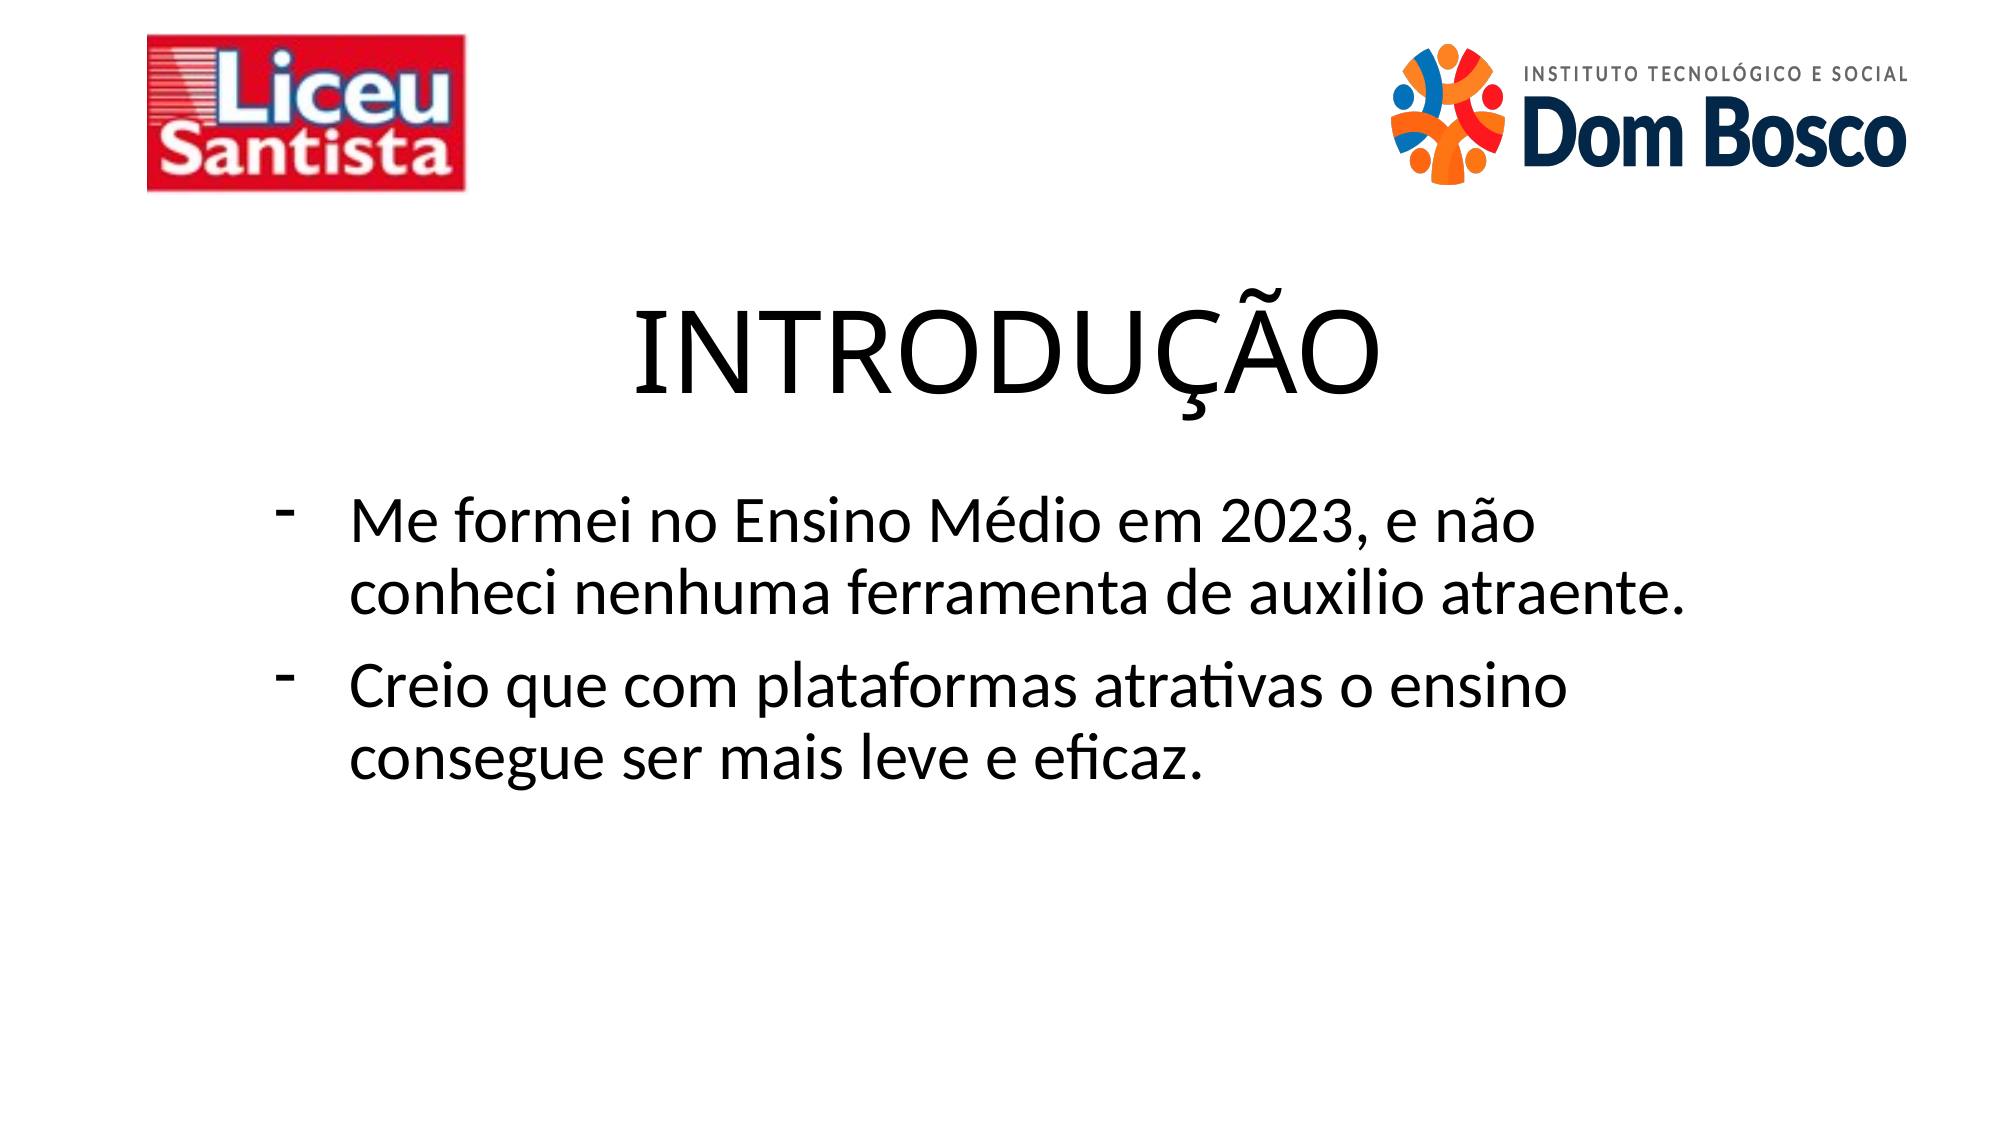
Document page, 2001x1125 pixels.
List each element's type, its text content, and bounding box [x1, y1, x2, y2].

title INTRODUÇÃO [259, 286, 1760, 427]
picture [1391, 44, 1907, 185]
picture [147, 33, 469, 195]
subtitle Me formei no Ensino Médio em 2023, e não conheci nenhuma ferramenta de auxilio atraente. Creio que com plataformas atrativas o ensino consegue ser mais leve e eficaz. [259, 477, 1760, 921]
